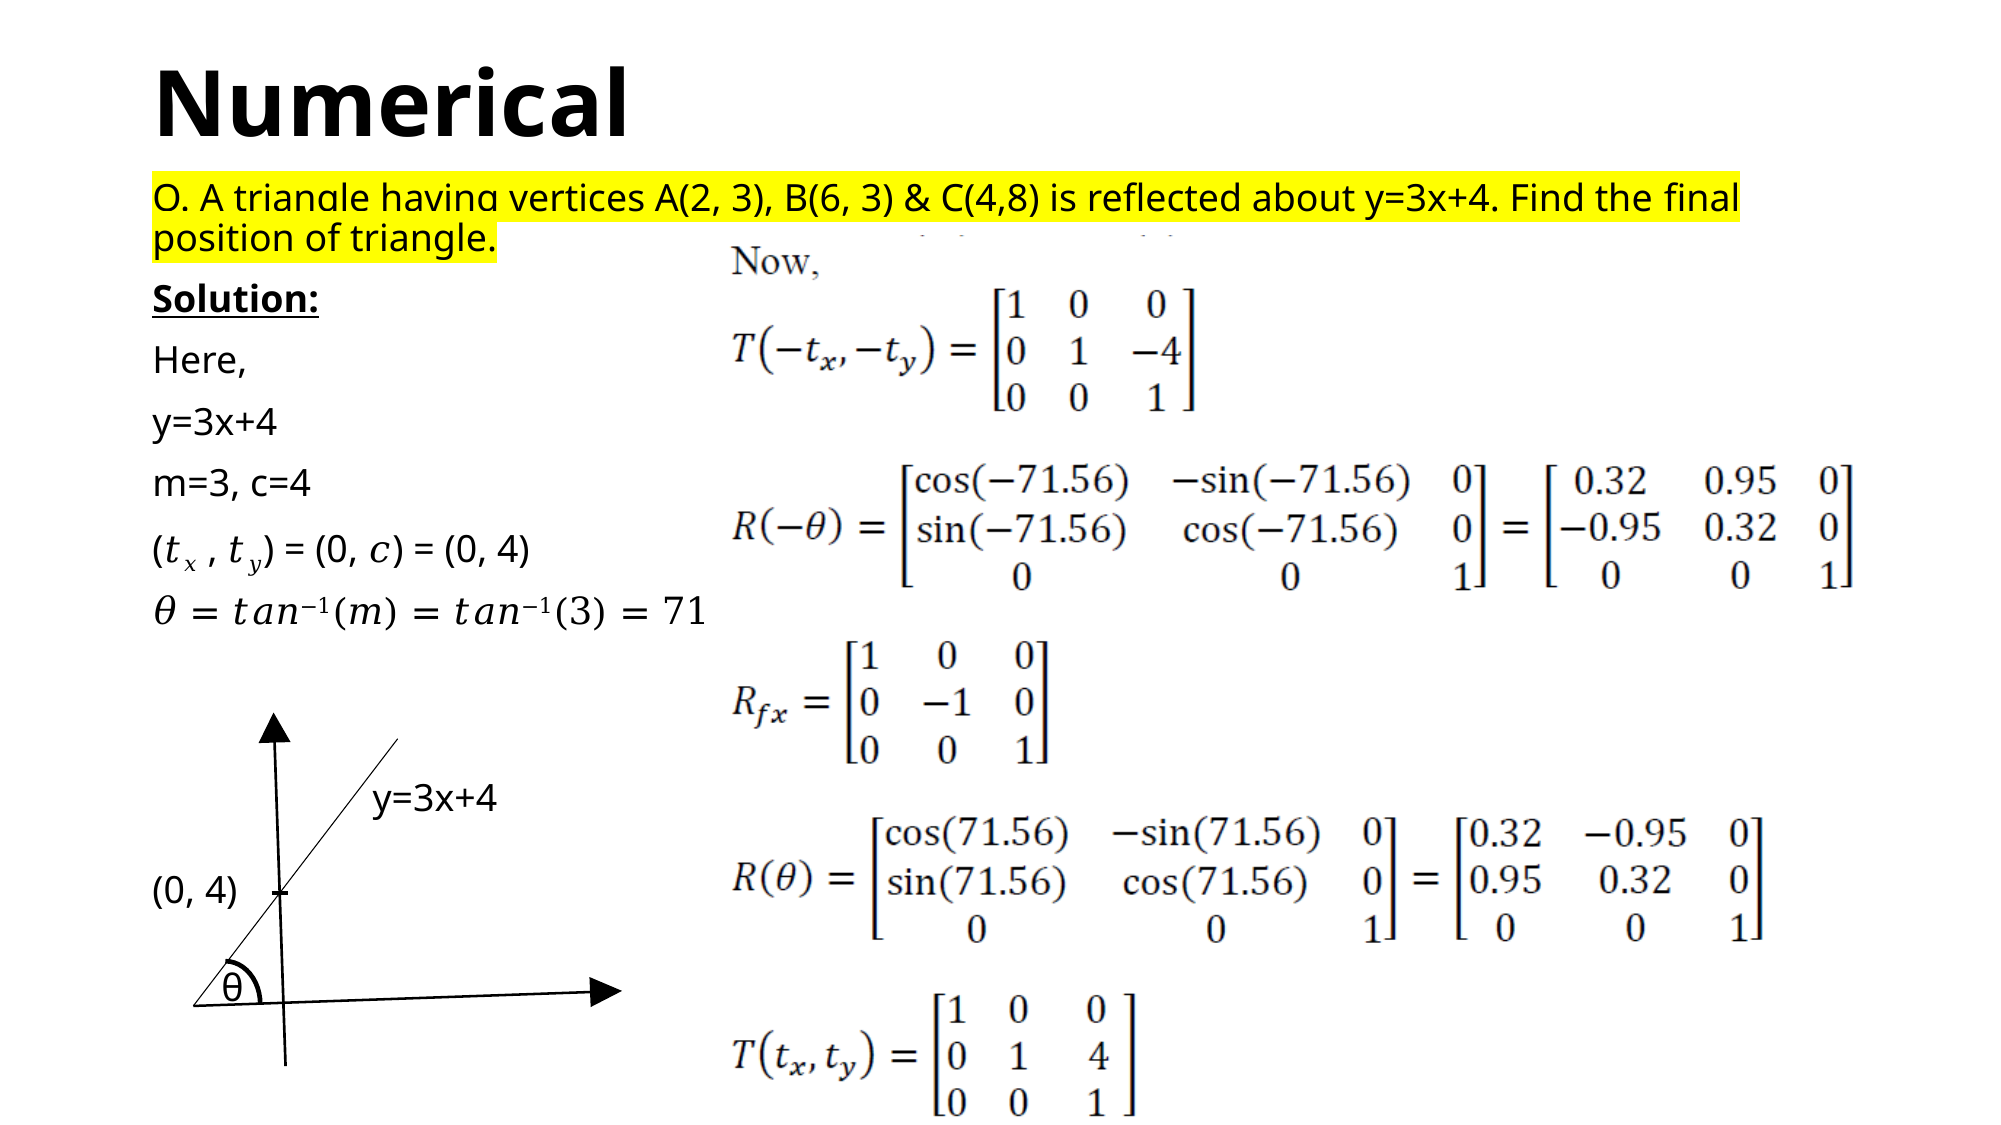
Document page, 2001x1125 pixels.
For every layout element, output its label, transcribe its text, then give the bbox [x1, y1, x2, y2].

title Numerical [137, 43, 1863, 171]
picture [707, 235, 1860, 1125]
list Q. A triangle having vertices A(2, 3), B(6, 3) & C(4,8) is reflected about y=3x+4. Find the final position of triangle. Solution: Here, y=3x+4 m=3, c=4 (𝑡𝑥 , 𝑡𝑦) = (0, 𝑐) = (0, 4) 𝜃 = 𝑡𝑎𝑛−1(𝑚) = 𝑡𝑎𝑛−1(3) = 71.56 [137, 171, 1863, 1008]
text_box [137, 712, 623, 1067]
